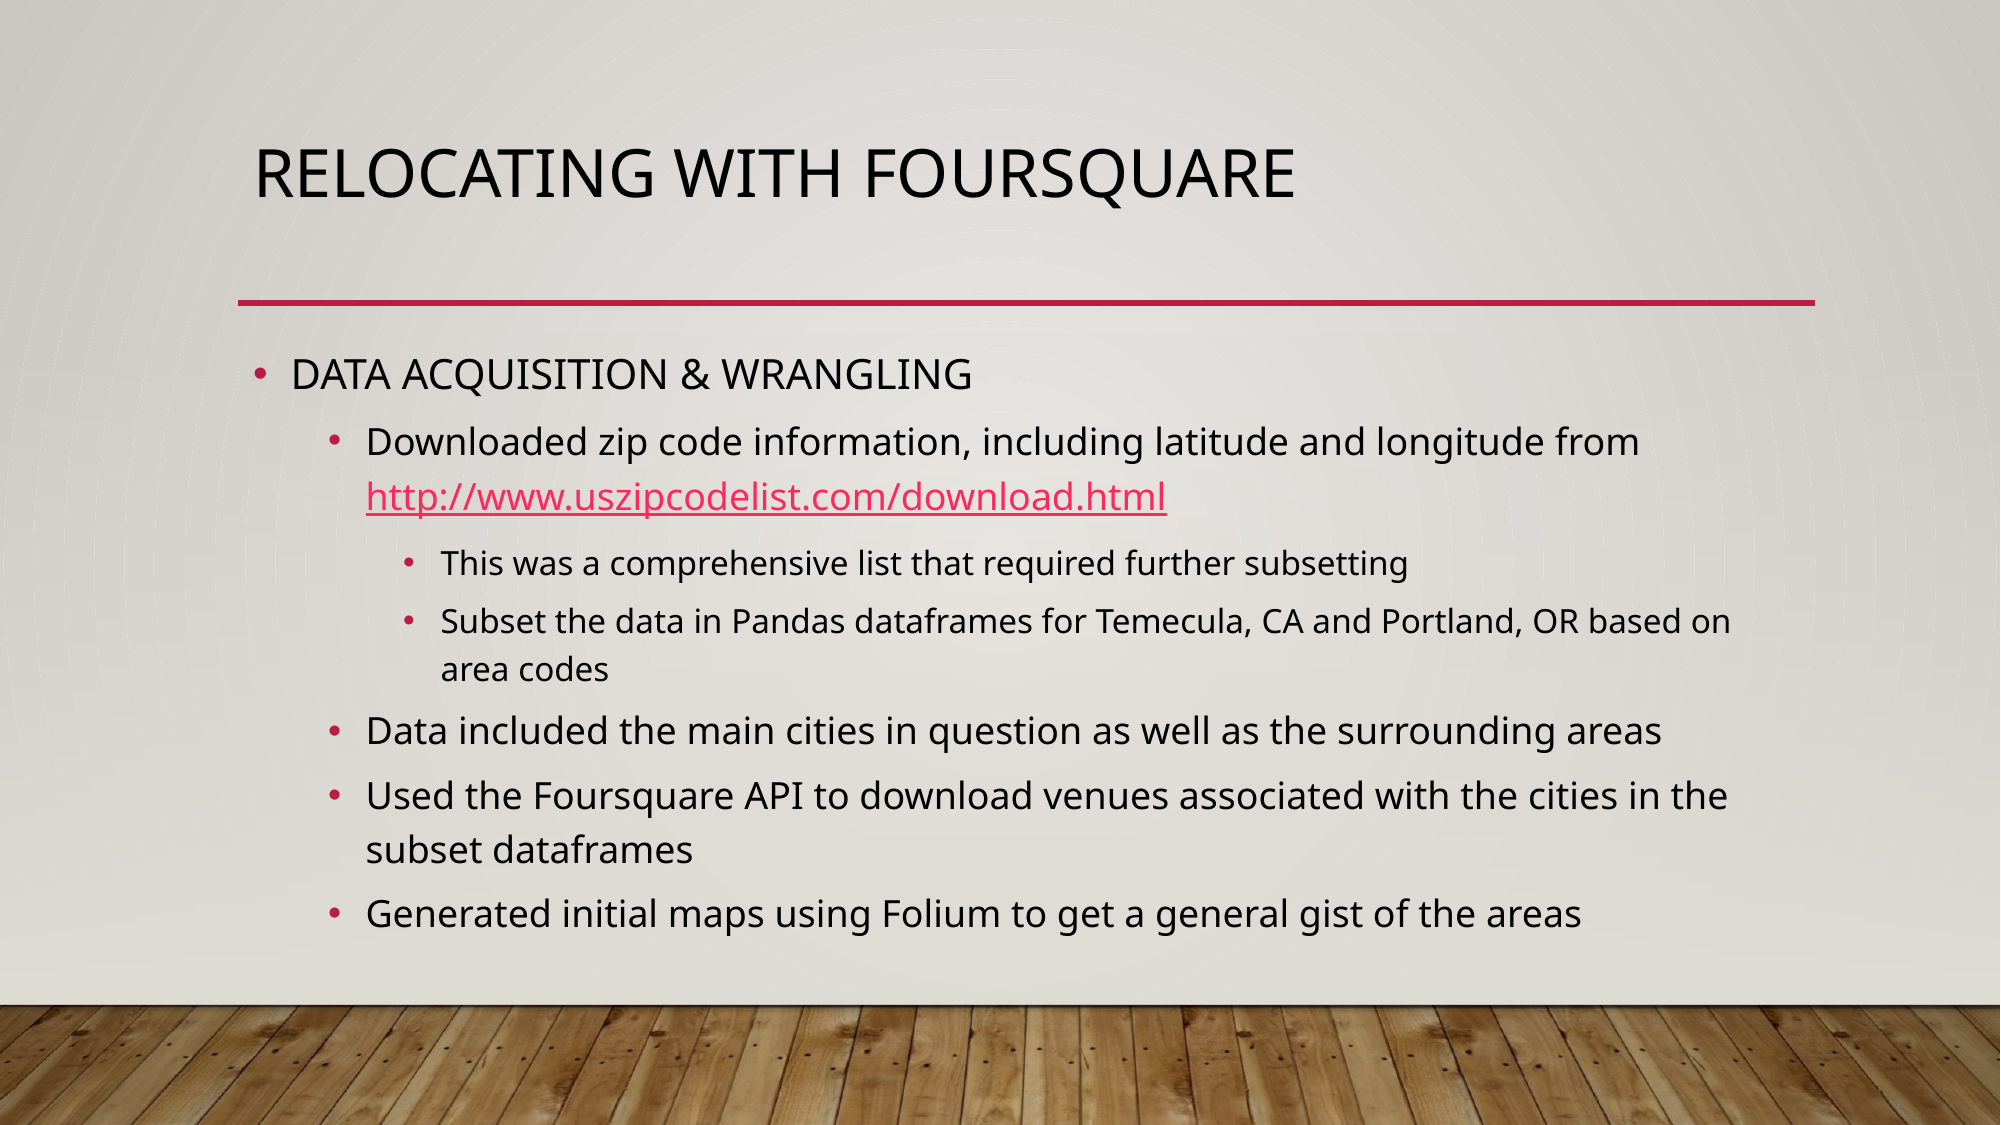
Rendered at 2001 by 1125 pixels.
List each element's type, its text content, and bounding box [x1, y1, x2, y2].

list DATA ACQUISITION & WRANGLING Downloaded zip code information, including latitude and longitude from http://www.uszipcodelist.com/download.html This was a comprehensive list that required further subsetting Subset the data in Pandas dataframes for Temecula, CA and Portland, OR based on area codes Data included the main cities in question as well as the surrounding areas Used the Foursquare API to download venues associated with the cities in the subset dataframes Generated initial maps using Folium to get a general gist of the areas [238, 330, 1814, 897]
picture [0, 1005, 2000, 1125]
title Relocating with foursquare [238, 131, 1814, 305]
